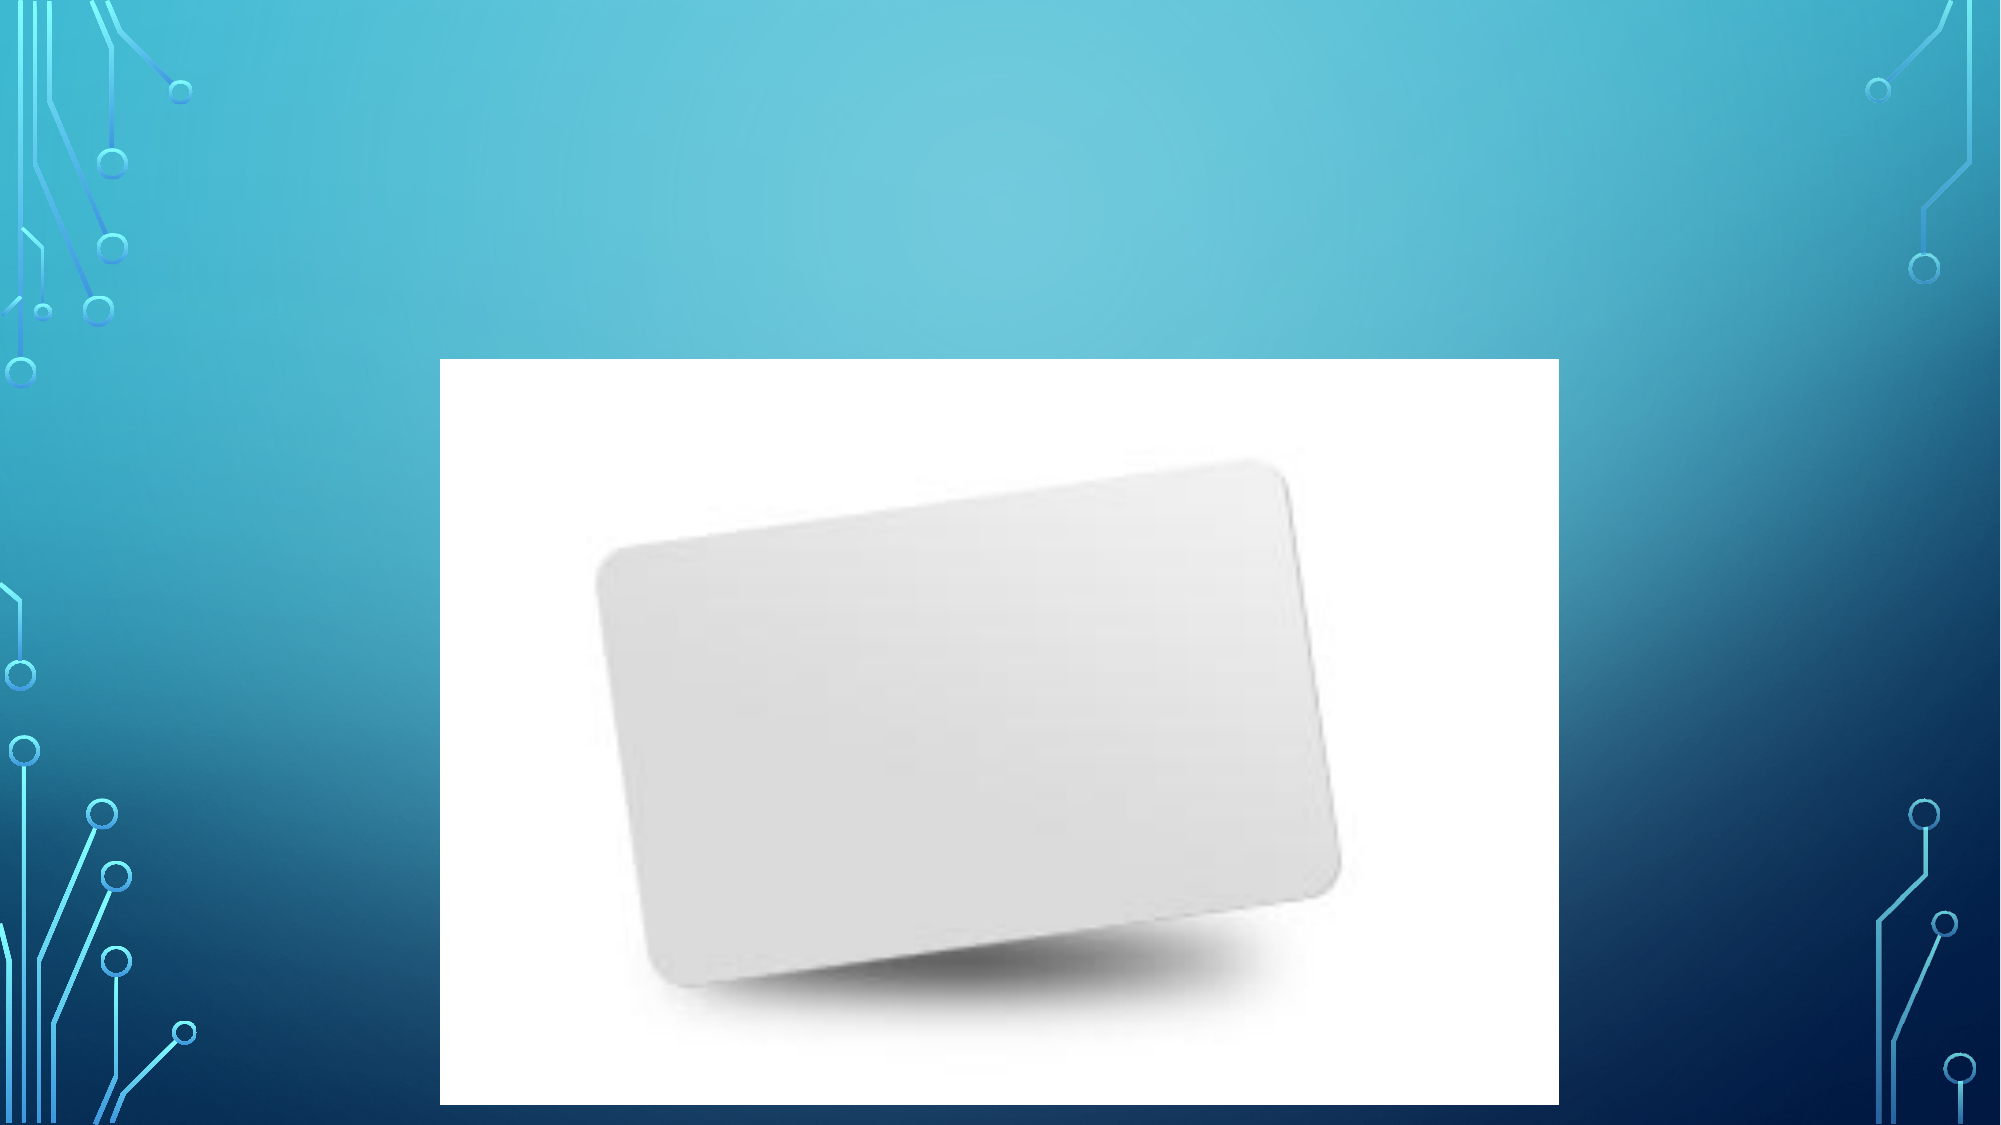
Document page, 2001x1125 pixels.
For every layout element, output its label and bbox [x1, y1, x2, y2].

list [440, 359, 1559, 1106]
